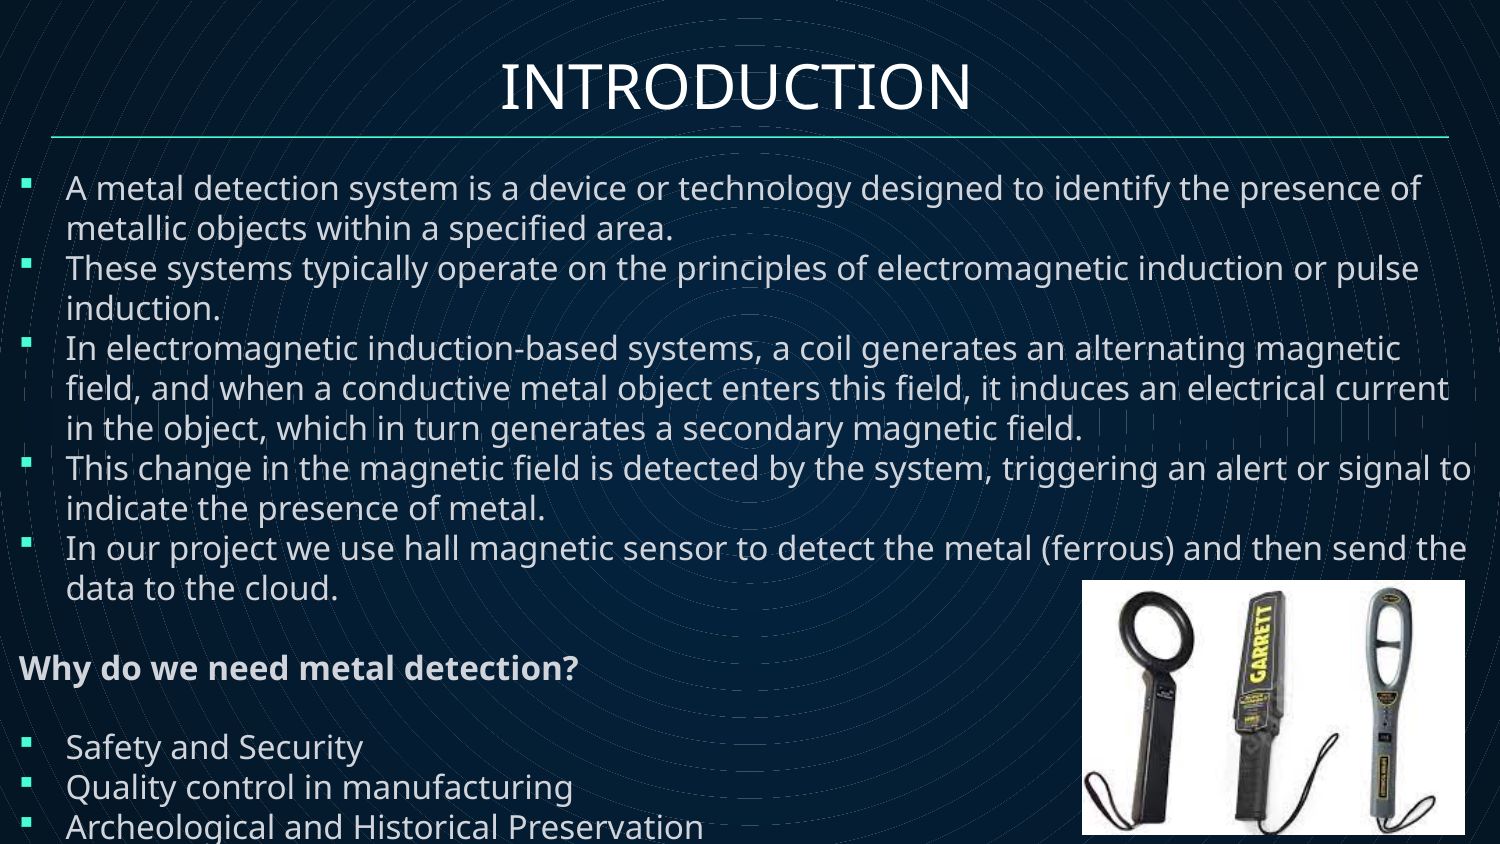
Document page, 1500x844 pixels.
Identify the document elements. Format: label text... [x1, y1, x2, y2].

text_box A metal detection system is a device or technology designed to identify the presence of metallic objects within a specified area. These systems typically operate on the principles of electromagnetic induction or pulse induction. In electromagnetic induction-based systems, a coil generates an alternating magnetic field, and when a conductive metal object enters this field, it induces an electrical current in the object, which in turn generates a secondary magnetic field. This change in the magnetic field is detected by the system, triggering an alert or signal to indicate the presence of metal. In our project we use hall magnetic sensor to detect the metal (ferrous) and then send the data to the cloud. Why do we need metal detection? Safety and Security Quality control in manufacturing Archeological and Historical Preservation [3, 160, 1496, 844]
title INTRODUCTION [38, 37, 1437, 138]
picture [1081, 580, 1465, 835]
